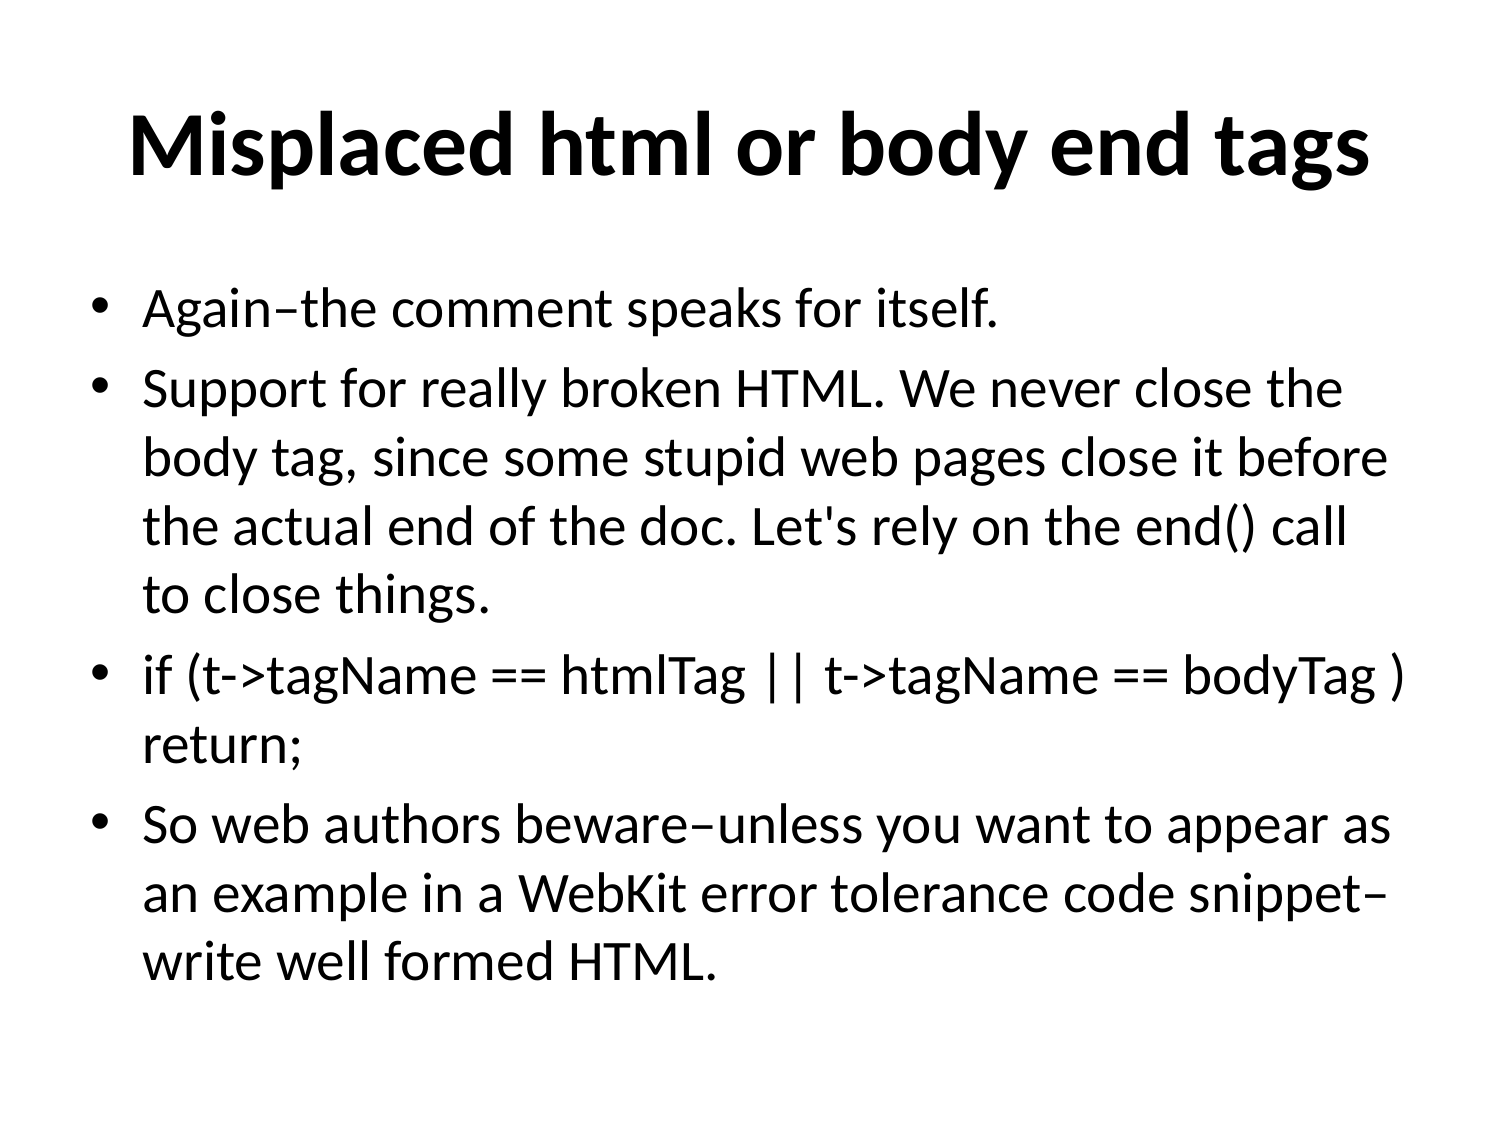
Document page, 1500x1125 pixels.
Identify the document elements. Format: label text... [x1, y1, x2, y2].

title Misplaced html or body end tags [75, 45, 1425, 233]
list Again–the comment speaks for itself. Support for really broken HTML. We never close the body tag, since some stupid web pages close it before the actual end of the doc. Let's rely on the end() call to close things. if (t->tagName == htmlTag || t->tagName == bodyTag ) return; So web authors beware–unless you want to appear as an example in a WebKit error tolerance code snippet–write well formed HTML. [75, 262, 1425, 1005]
